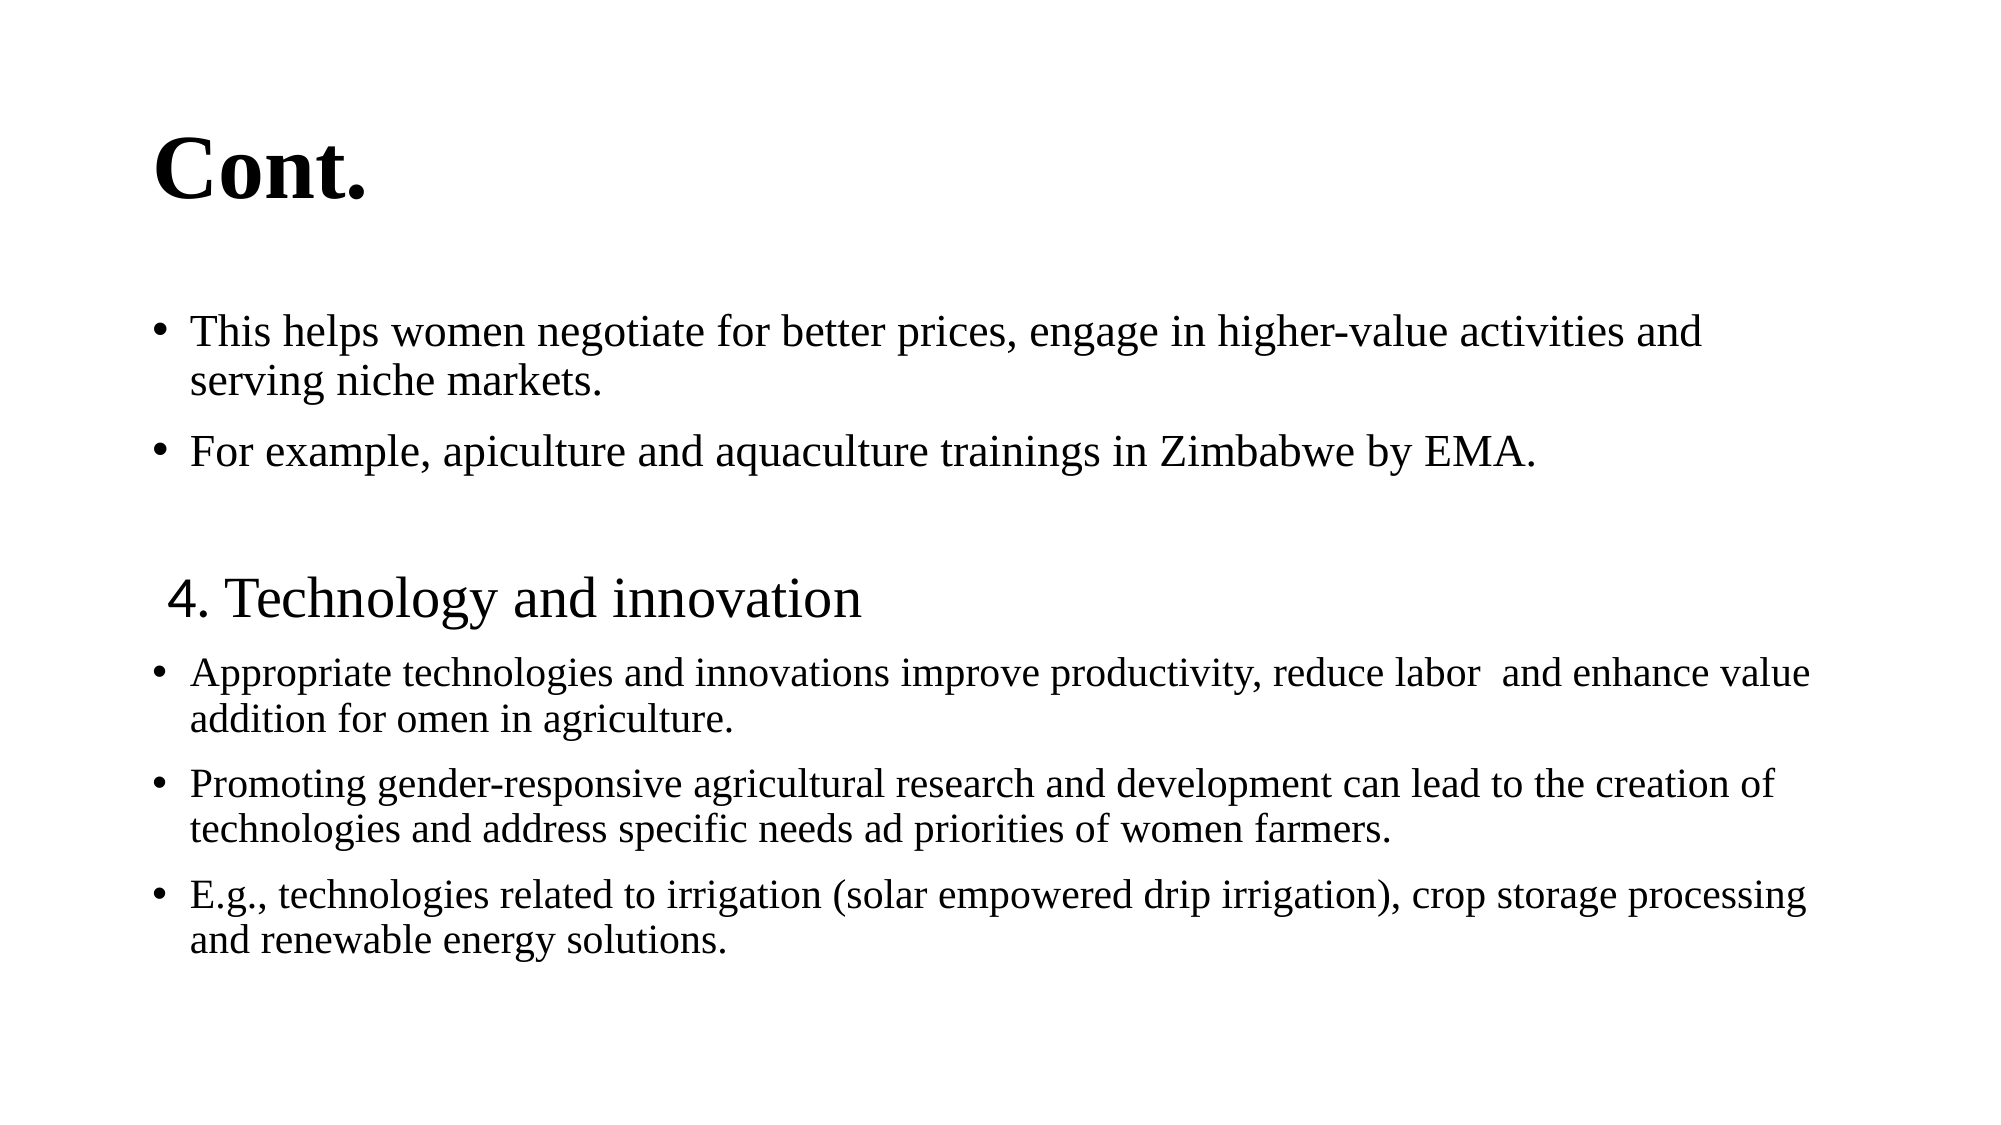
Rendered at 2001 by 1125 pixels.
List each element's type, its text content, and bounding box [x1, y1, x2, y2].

list This helps women negotiate for better prices, engage in higher-value activities and serving niche markets. For example, apiculture and aquaculture trainings in Zimbabwe by EMA. 4. Technology and innovation Appropriate technologies and innovations improve productivity, reduce labor and enhance value addition for omen in agriculture. Promoting gender-responsive agricultural research and development can lead to the creation of technologies and address specific needs ad priorities of women farmers. E.g., technologies related to irrigation (solar empowered drip irrigation), crop storage processing and renewable energy solutions. [137, 299, 1863, 1014]
title Cont. [137, 59, 1863, 278]
